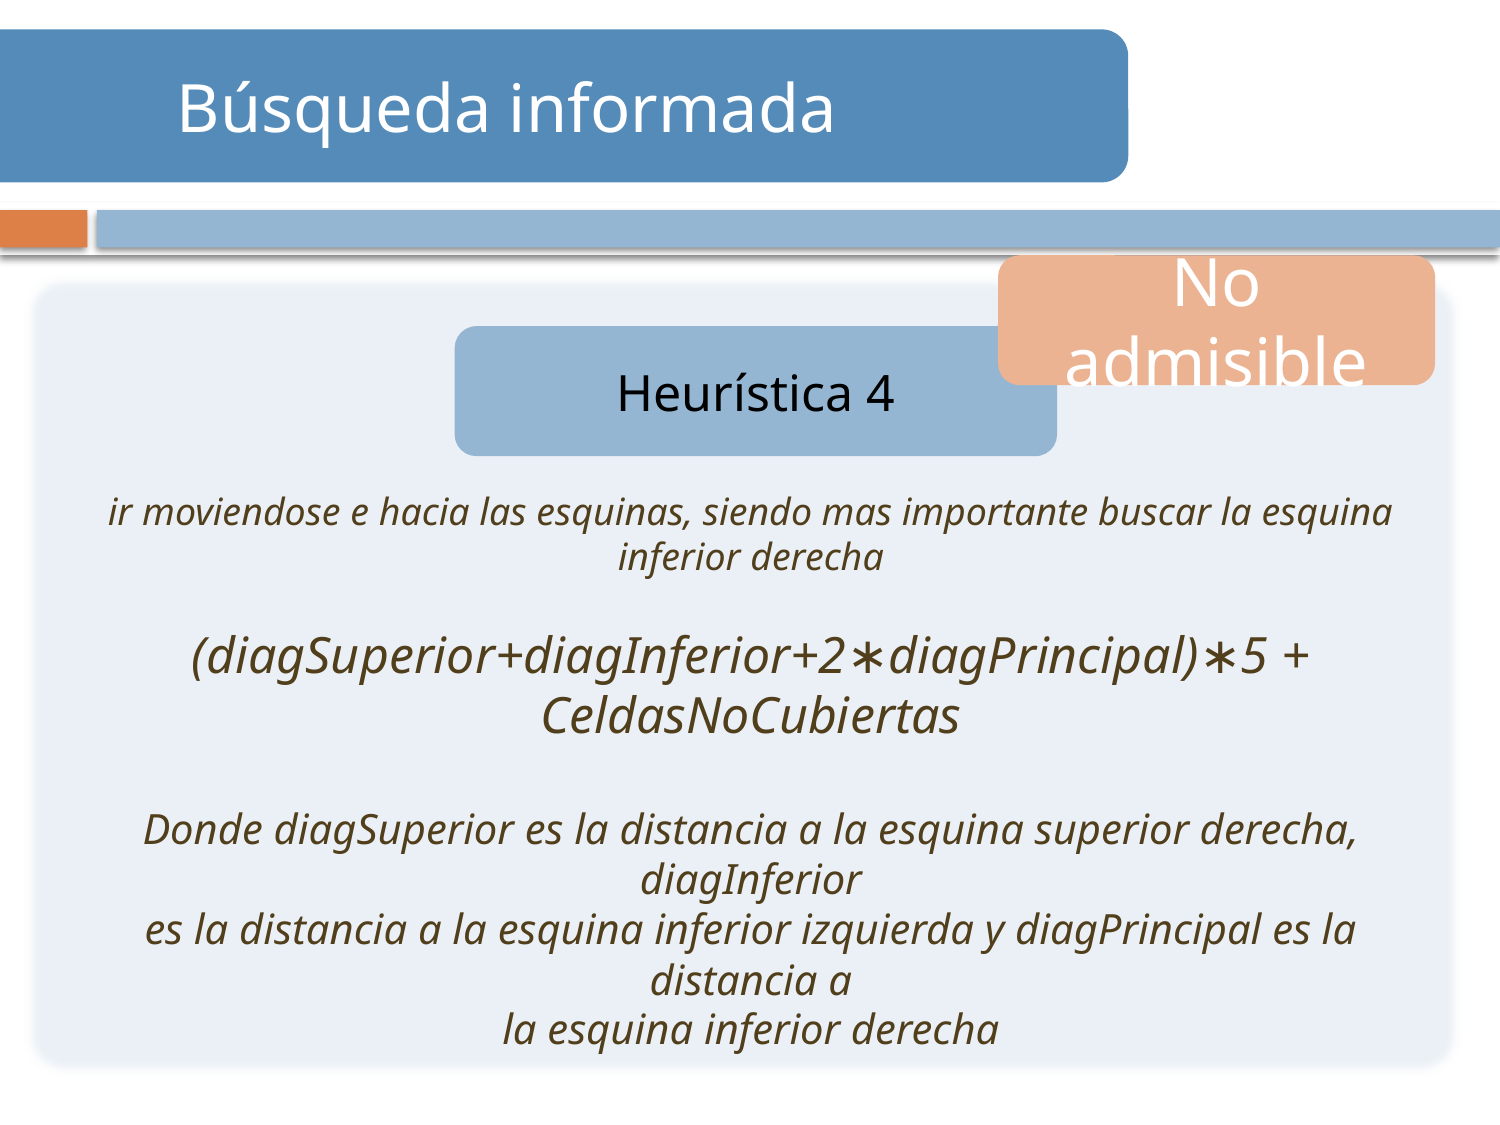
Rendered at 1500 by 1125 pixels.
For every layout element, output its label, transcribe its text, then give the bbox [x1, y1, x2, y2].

text_box Heurística 4 [453, 324, 1059, 458]
text_box ir moviendose e hacia las esquinas, siendo mas importante buscar la esquina inferior derecha (diagSuperior+diagInferior+2∗diagPrincipal)∗5 + CeldasNoCubiertas Donde diagSuperior es la distancia a la esquina superior derecha, diagInferior es la distancia a la esquina inferior izquierda y diagPrincipal es la distancia a la esquina inferior derecha [40, 290, 1449, 1061]
text_box No admisible [996, 253, 1437, 387]
text_box Búsqueda informada [0, 29, 1129, 183]
